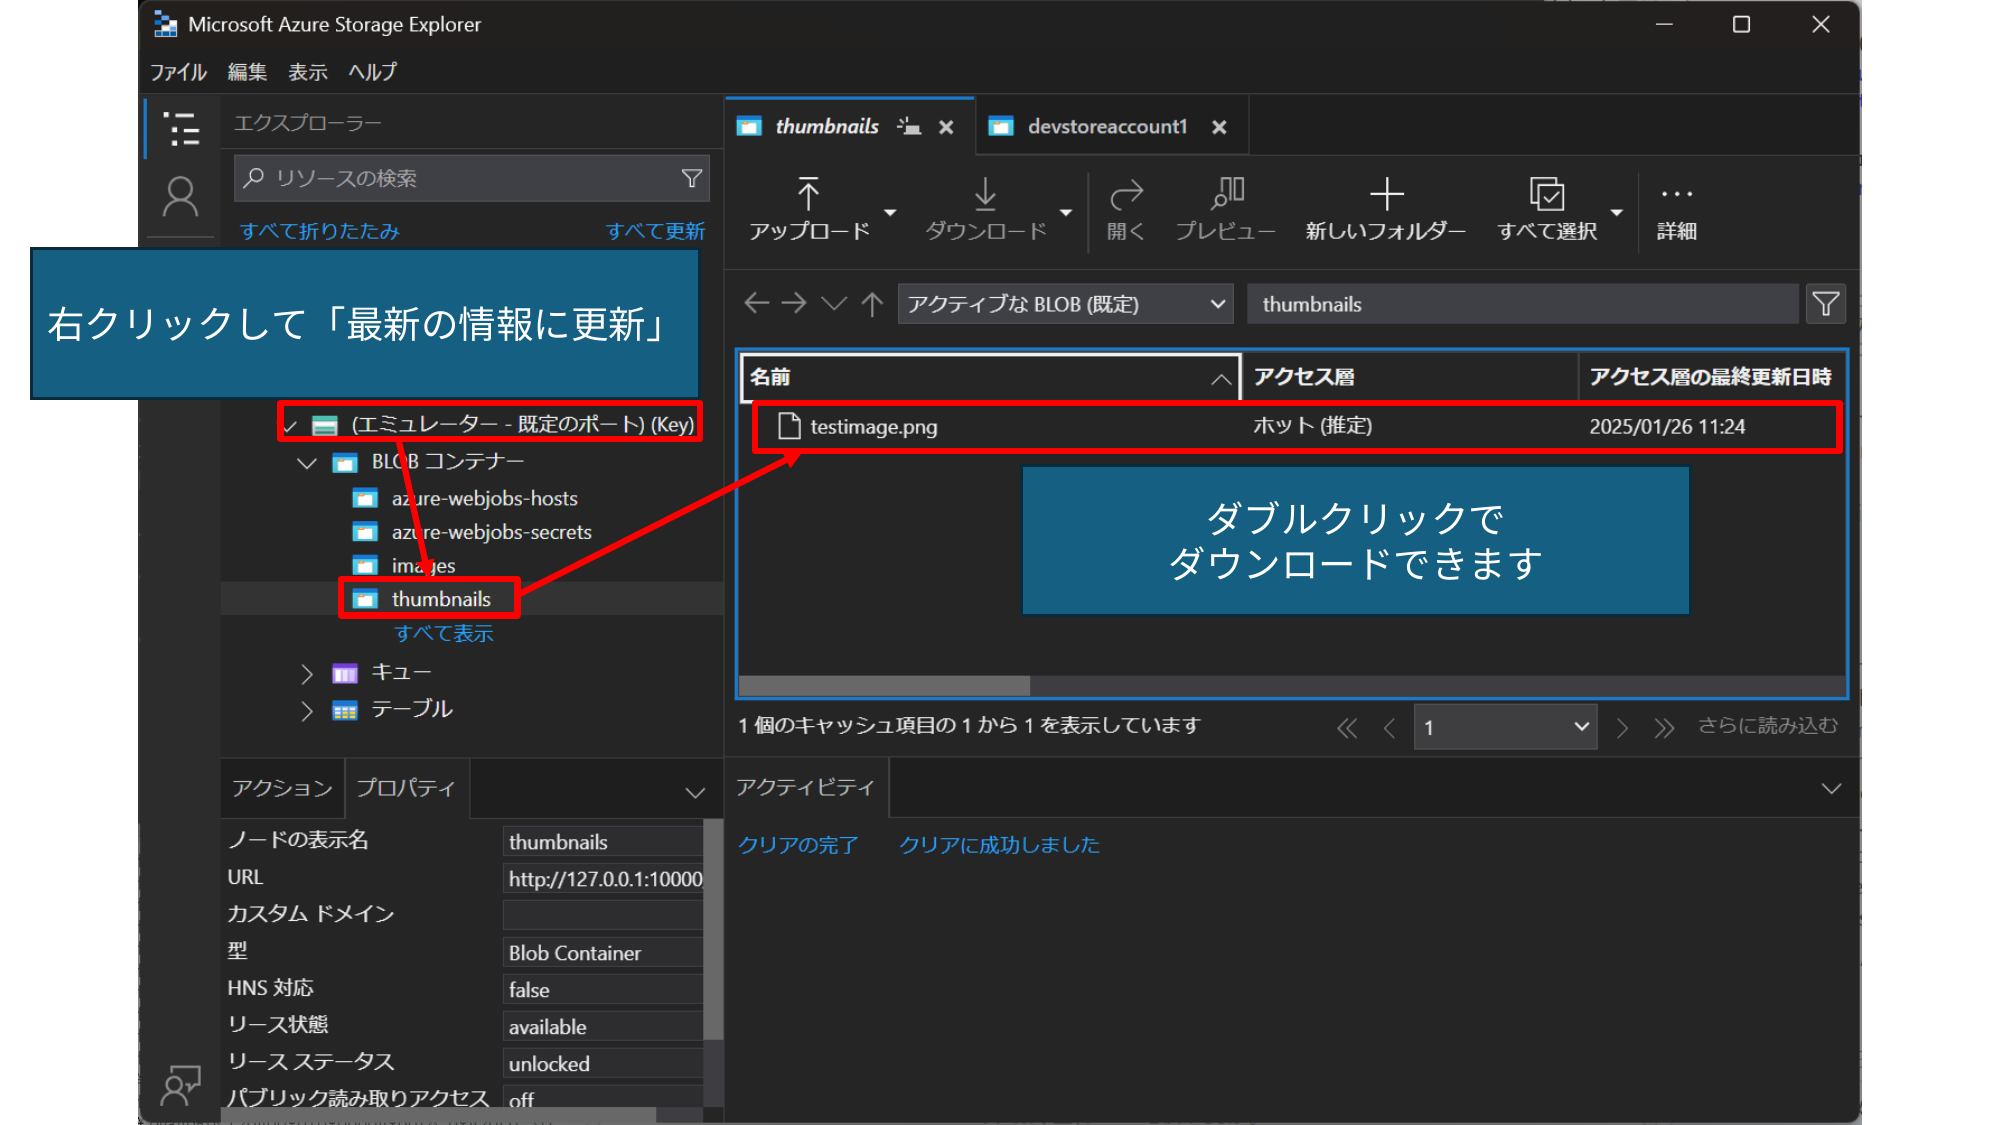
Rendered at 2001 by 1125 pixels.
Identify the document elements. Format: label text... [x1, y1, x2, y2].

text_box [517, 450, 804, 596]
picture [137, 0, 1863, 1125]
text_box 右クリックして「最新の情報に更新」 [30, 247, 137, 400]
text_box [397, 438, 430, 580]
